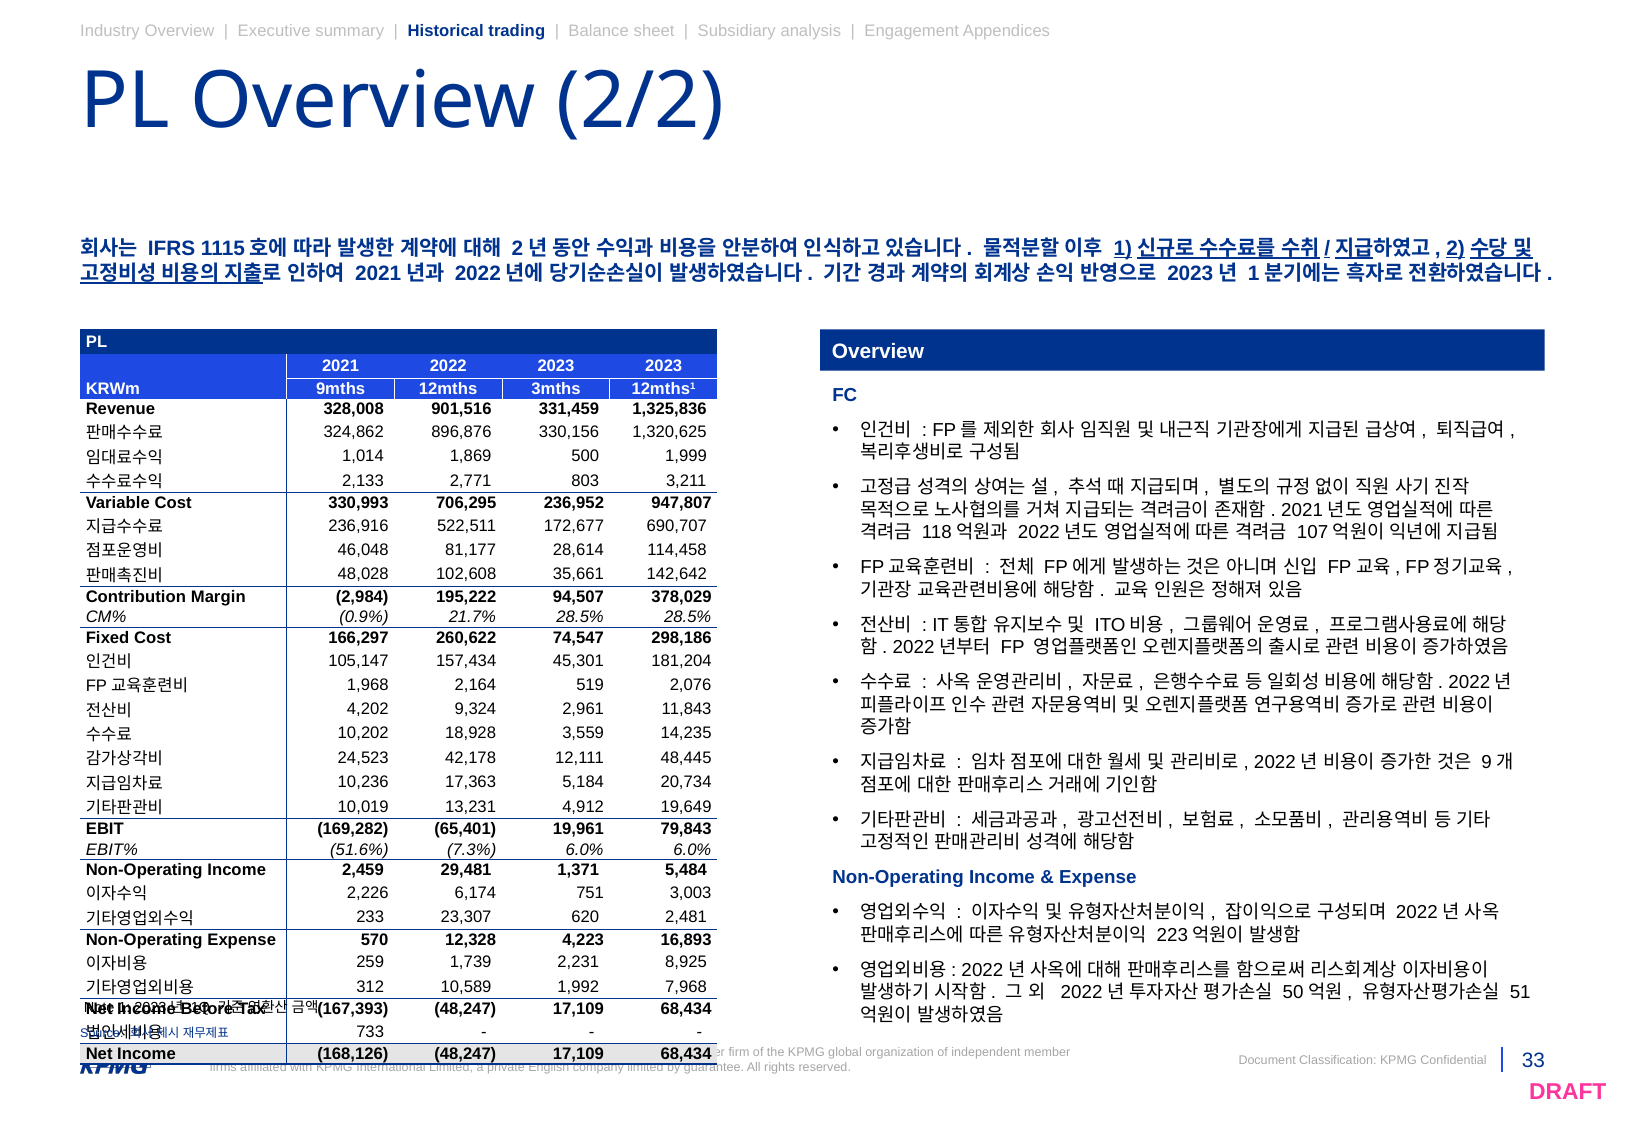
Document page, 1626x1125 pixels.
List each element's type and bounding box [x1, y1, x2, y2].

table_cell [287, 379, 717, 492]
table_cell [287, 628, 717, 818]
table_cell [80, 1044, 286, 1063]
list [820, 329, 1545, 371]
table_cell [80, 628, 286, 818]
list [80, 234, 1544, 316]
table_cell [80, 860, 286, 929]
table_cell [287, 819, 717, 859]
table_cell [287, 493, 717, 586]
table_cell [80, 930, 286, 998]
picture [80, 1065, 151, 1074]
table_cell [287, 930, 717, 998]
table_header [80, 329, 717, 354]
table_cell [80, 354, 286, 492]
table_cell [287, 587, 717, 627]
table_cell [287, 999, 717, 1024]
table_cell [80, 587, 286, 627]
title [80, 74, 1544, 193]
list [820, 382, 1546, 987]
text_box [84, 998, 459, 1014]
table_cell [80, 999, 286, 1024]
table_cell [287, 860, 717, 929]
table_cell [287, 1044, 717, 1063]
text_box [80, 1024, 1439, 1040]
table_cell [80, 493, 286, 586]
table_cell [287, 354, 717, 378]
table_cell [80, 819, 286, 859]
text_box [80, 17, 1396, 40]
